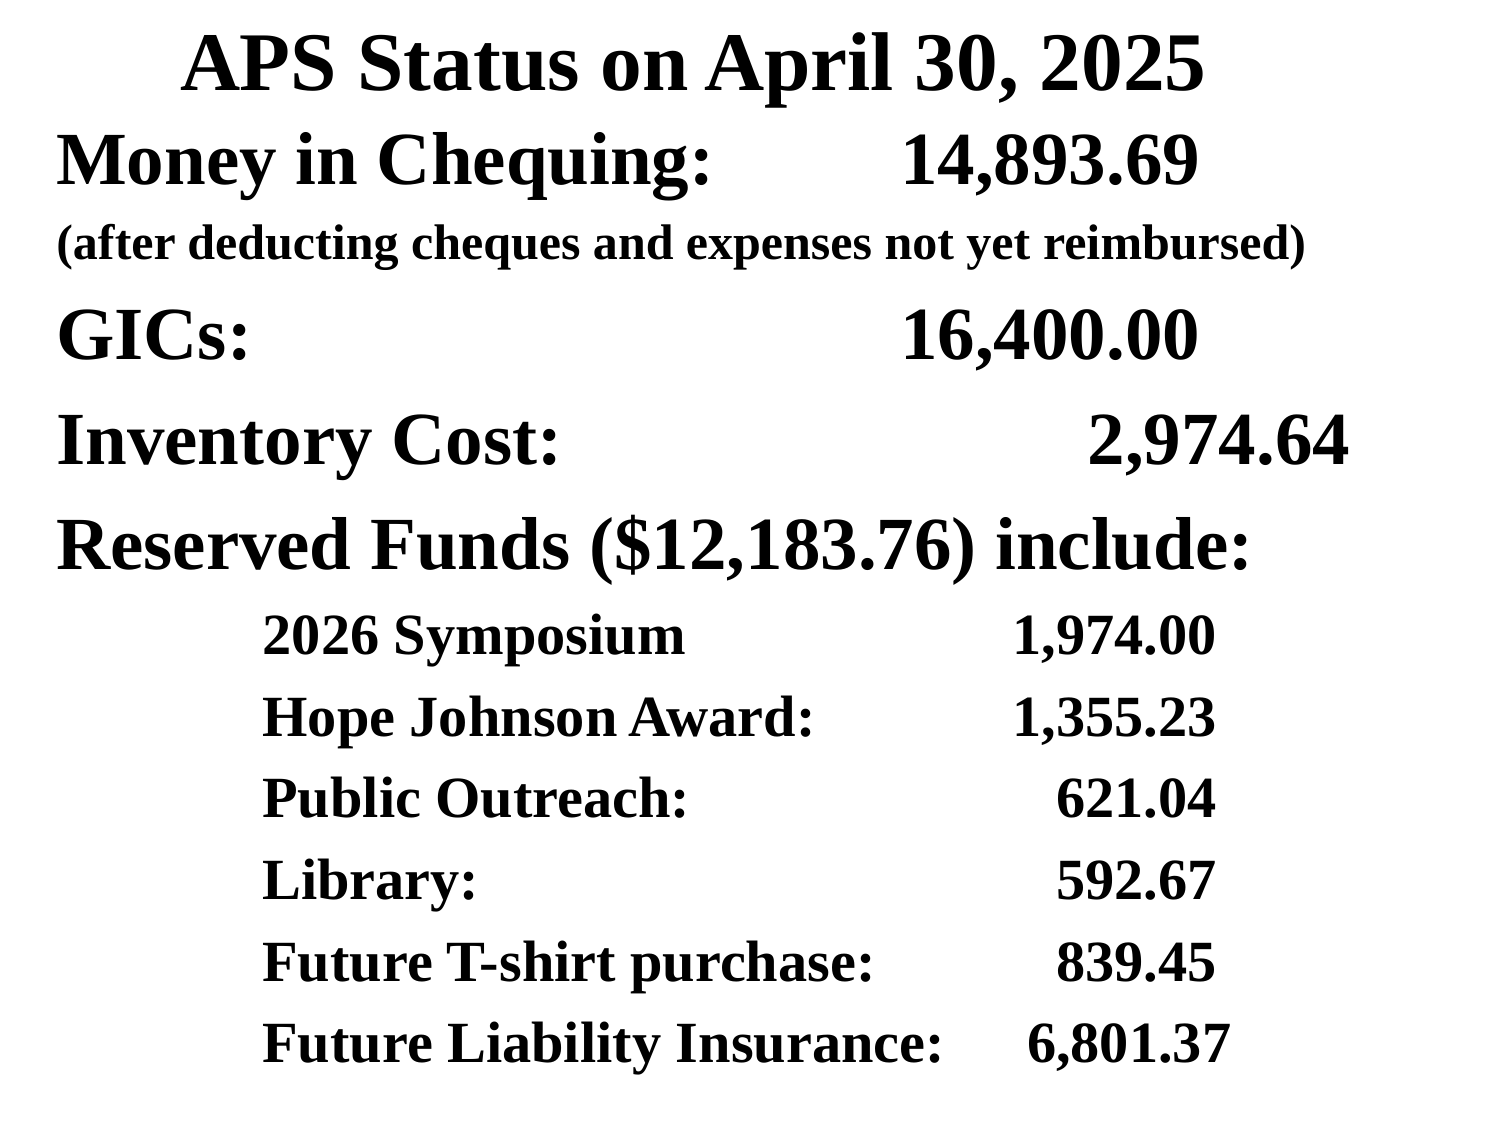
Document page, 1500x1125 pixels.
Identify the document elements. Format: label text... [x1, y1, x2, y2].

list Money in Chequing: 14,893.69 (after deducting cheques and expenses not yet reimbursed) GICs: 16,400.00 Inventory Cost: 2,974.64 Reserved Funds ($12,183.76) include: 2026 Symposium 1,974.00 Hope Johnson Award: 1,355.23 Public Outreach: 621.04 Library: 592.67 Future T-shirt purchase: 839.45 Future Liability Insurance: 6,801.37 [41, 101, 1500, 1027]
title APS Status on April 30, 2025 [0, 0, 1388, 114]
